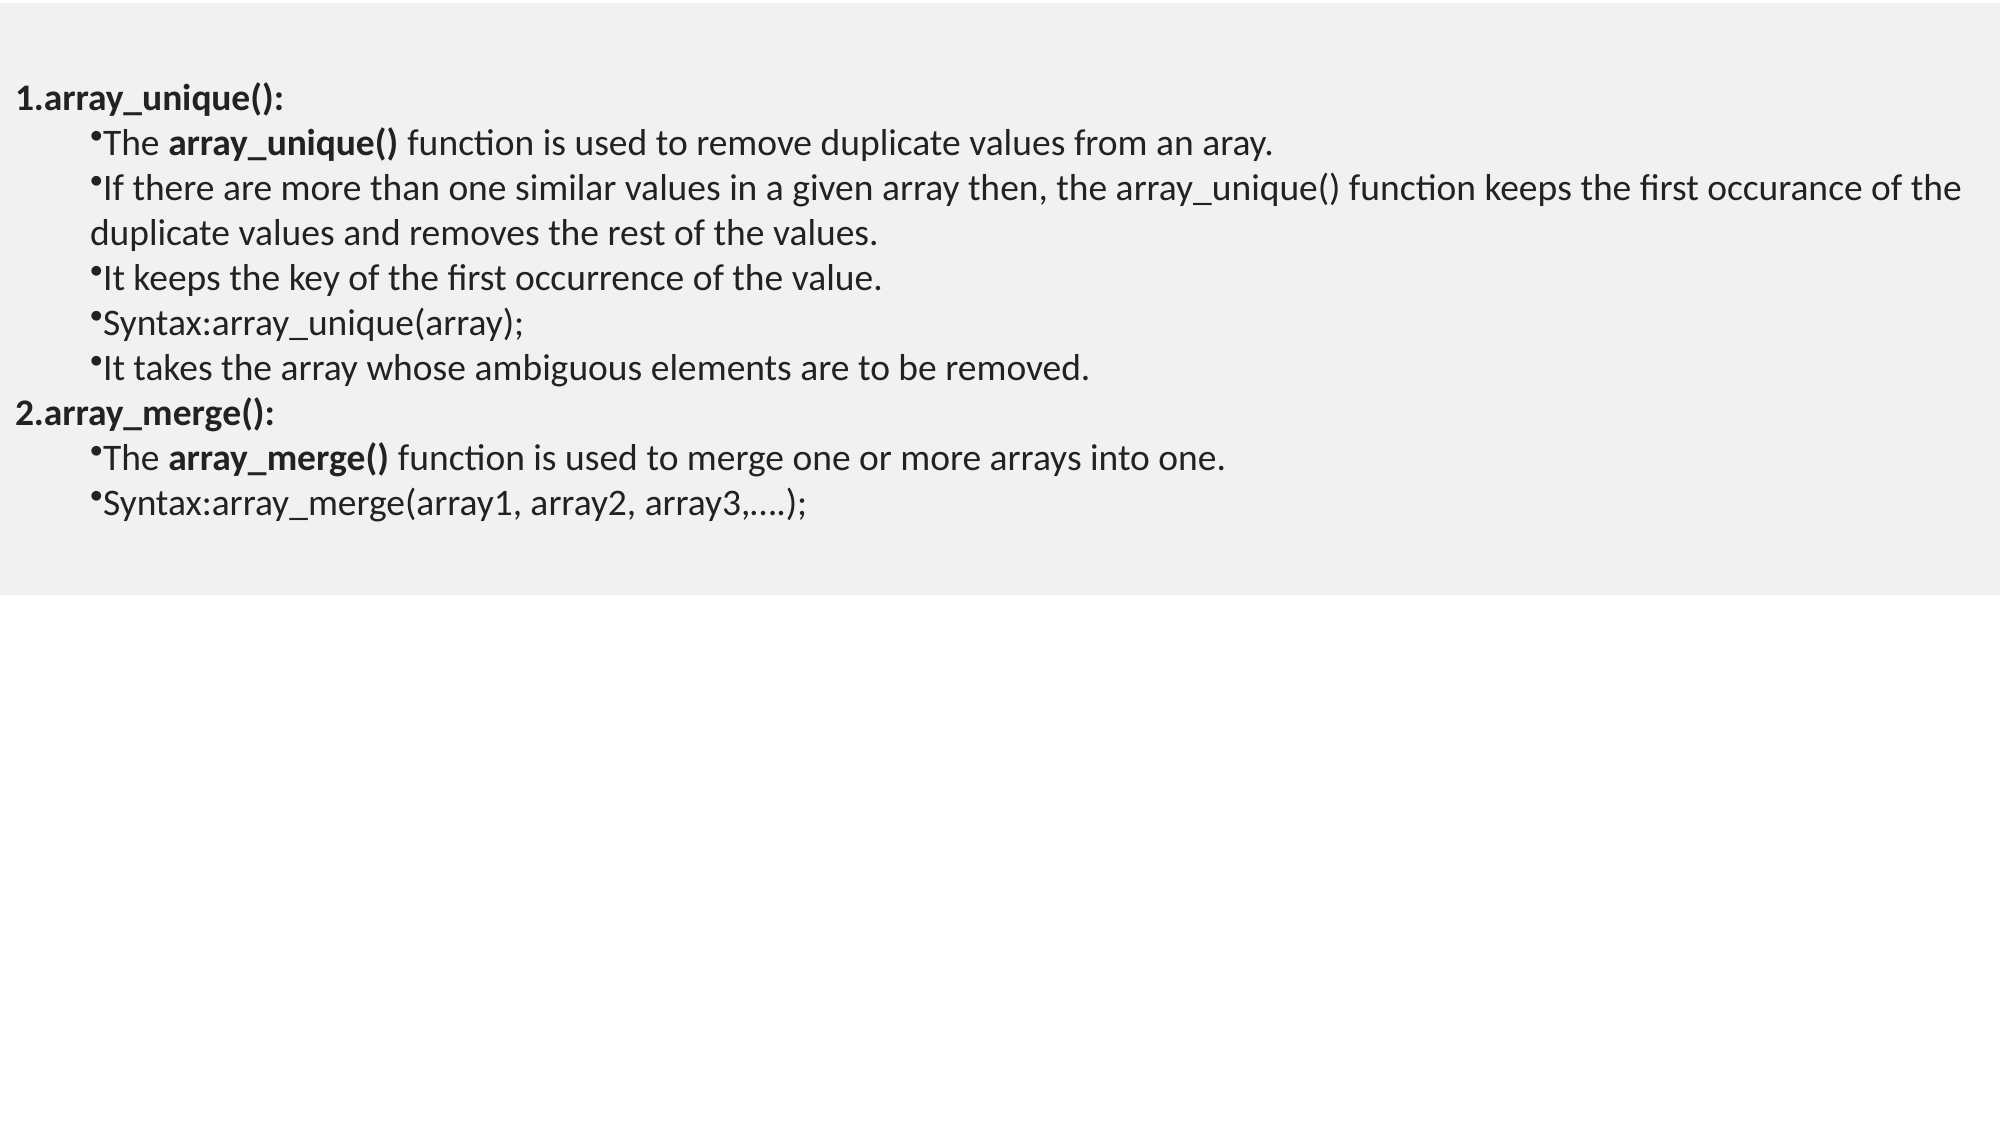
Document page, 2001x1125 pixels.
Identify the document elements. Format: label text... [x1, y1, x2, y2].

text_box array_unique(): The array_unique() function is used to remove duplicate values from an aray. If there are more than one similar values in a given array then, the array_unique() function keeps the first occurance of the duplicate values and removes the rest of the values. It keeps the key of the first occurrence of the value. Syntax:array_unique(array); It takes the array whose ambiguous elements are to be removed. array_merge(): The array_merge() function is used to merge one or more arrays into one. Syntax:array_merge(array1, array2, array3,….); [0, 2, 2000, 595]
